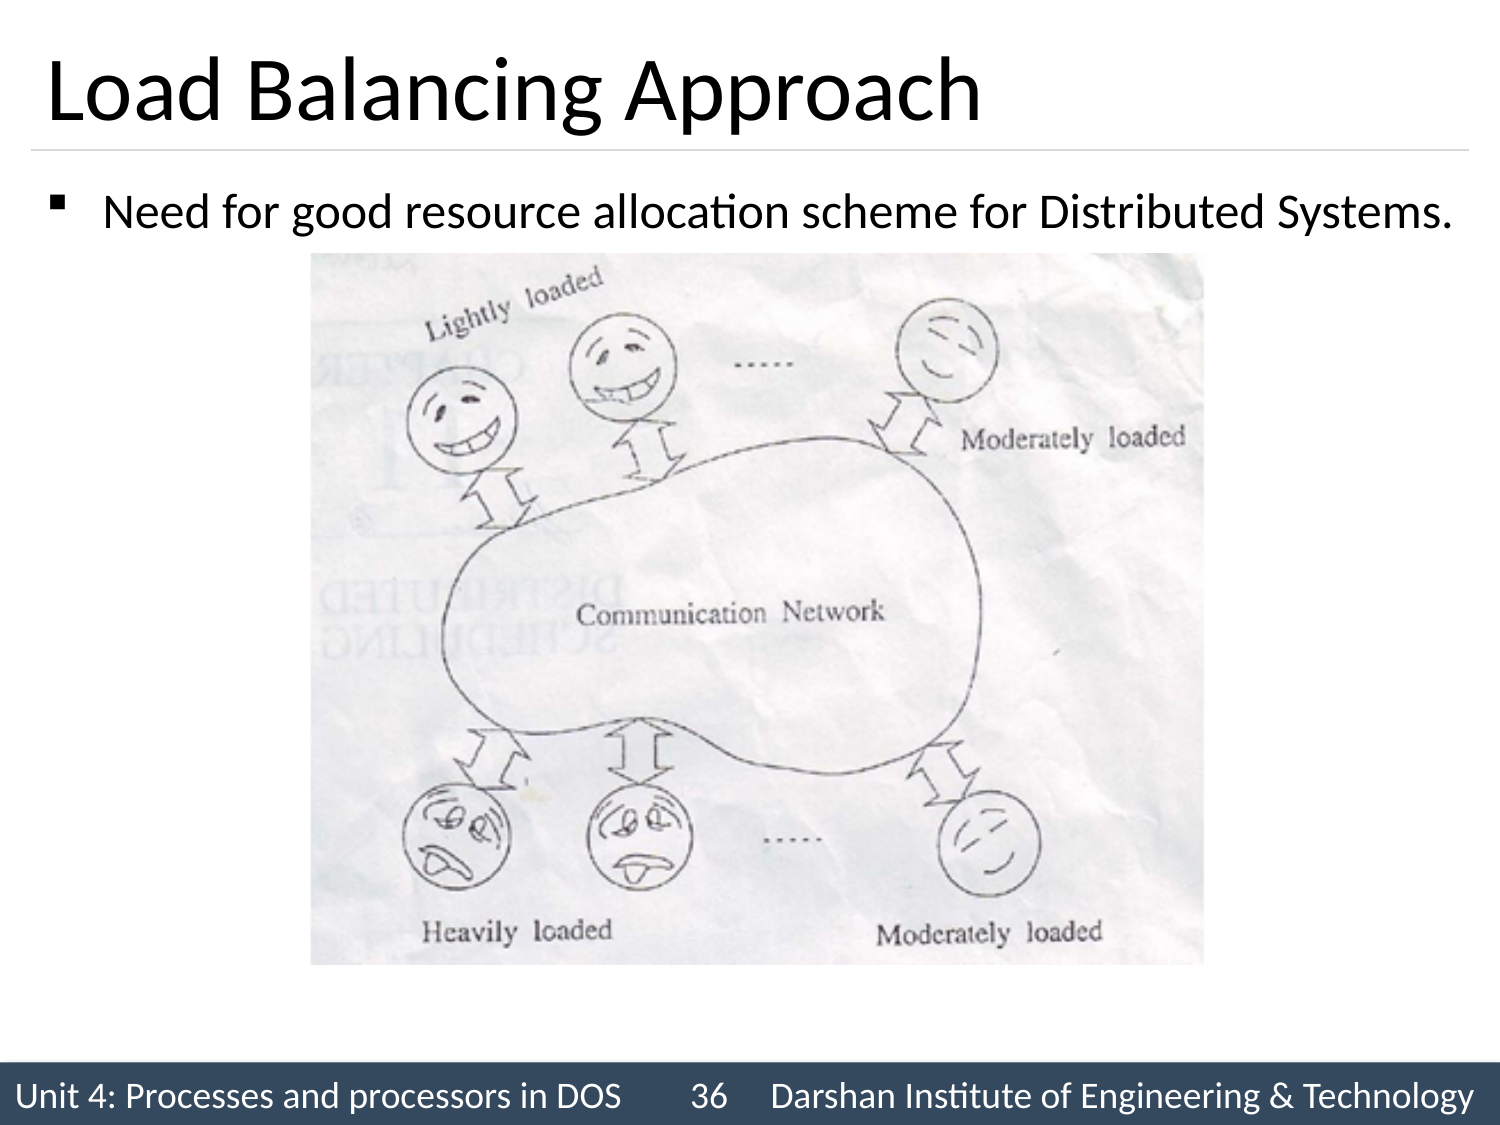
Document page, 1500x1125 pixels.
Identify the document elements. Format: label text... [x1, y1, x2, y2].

list Need for good resource allocation scheme for Distributed Systems. [31, 162, 1488, 1038]
picture [309, 252, 1210, 965]
title Load Balancing Approach [31, 17, 1469, 150]
